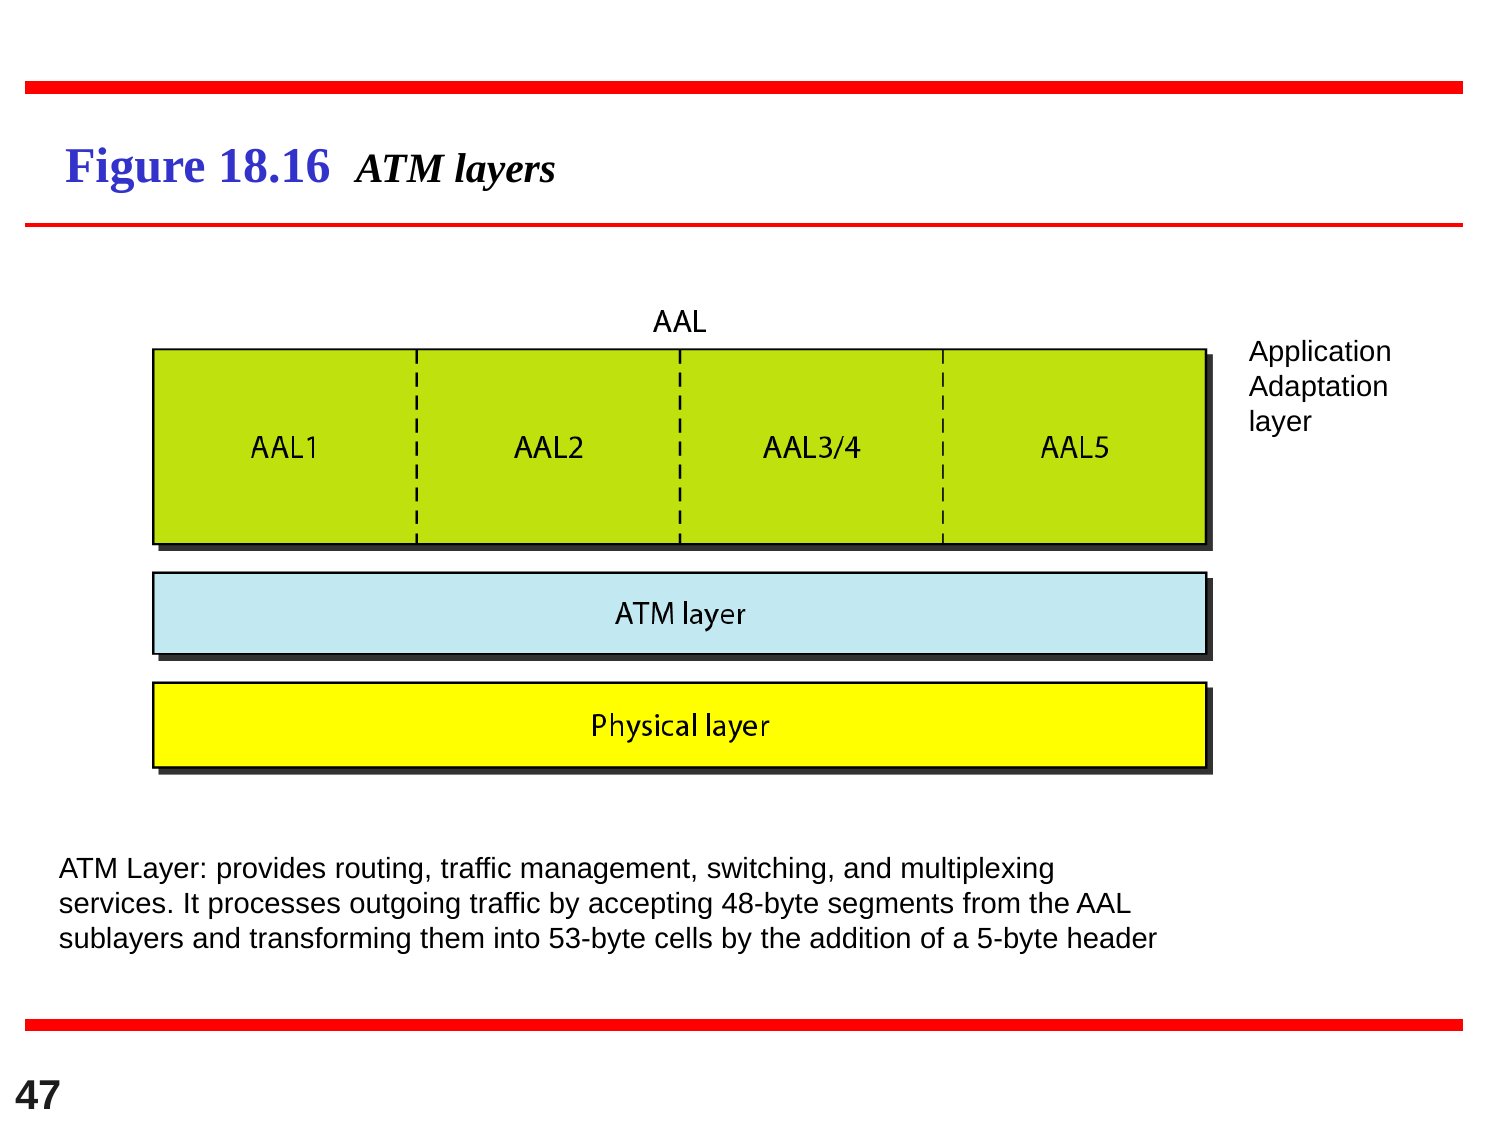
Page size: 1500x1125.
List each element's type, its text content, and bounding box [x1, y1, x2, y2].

text_box Application Adaptation layer [1233, 317, 1466, 391]
text_box Figure 18.16 ATM layers [50, 124, 574, 200]
text_box ATM Layer: provides routing, traffic management, switching, and multiplexing services. It processes outgoing traffic by accepting 48-byte segments from the AAL sublayers and transforming them into 53-byte cells by the addition of a 5-byte header [44, 834, 1466, 975]
picture [152, 304, 1213, 776]
slide_number 47 [0, 1050, 313, 1125]
